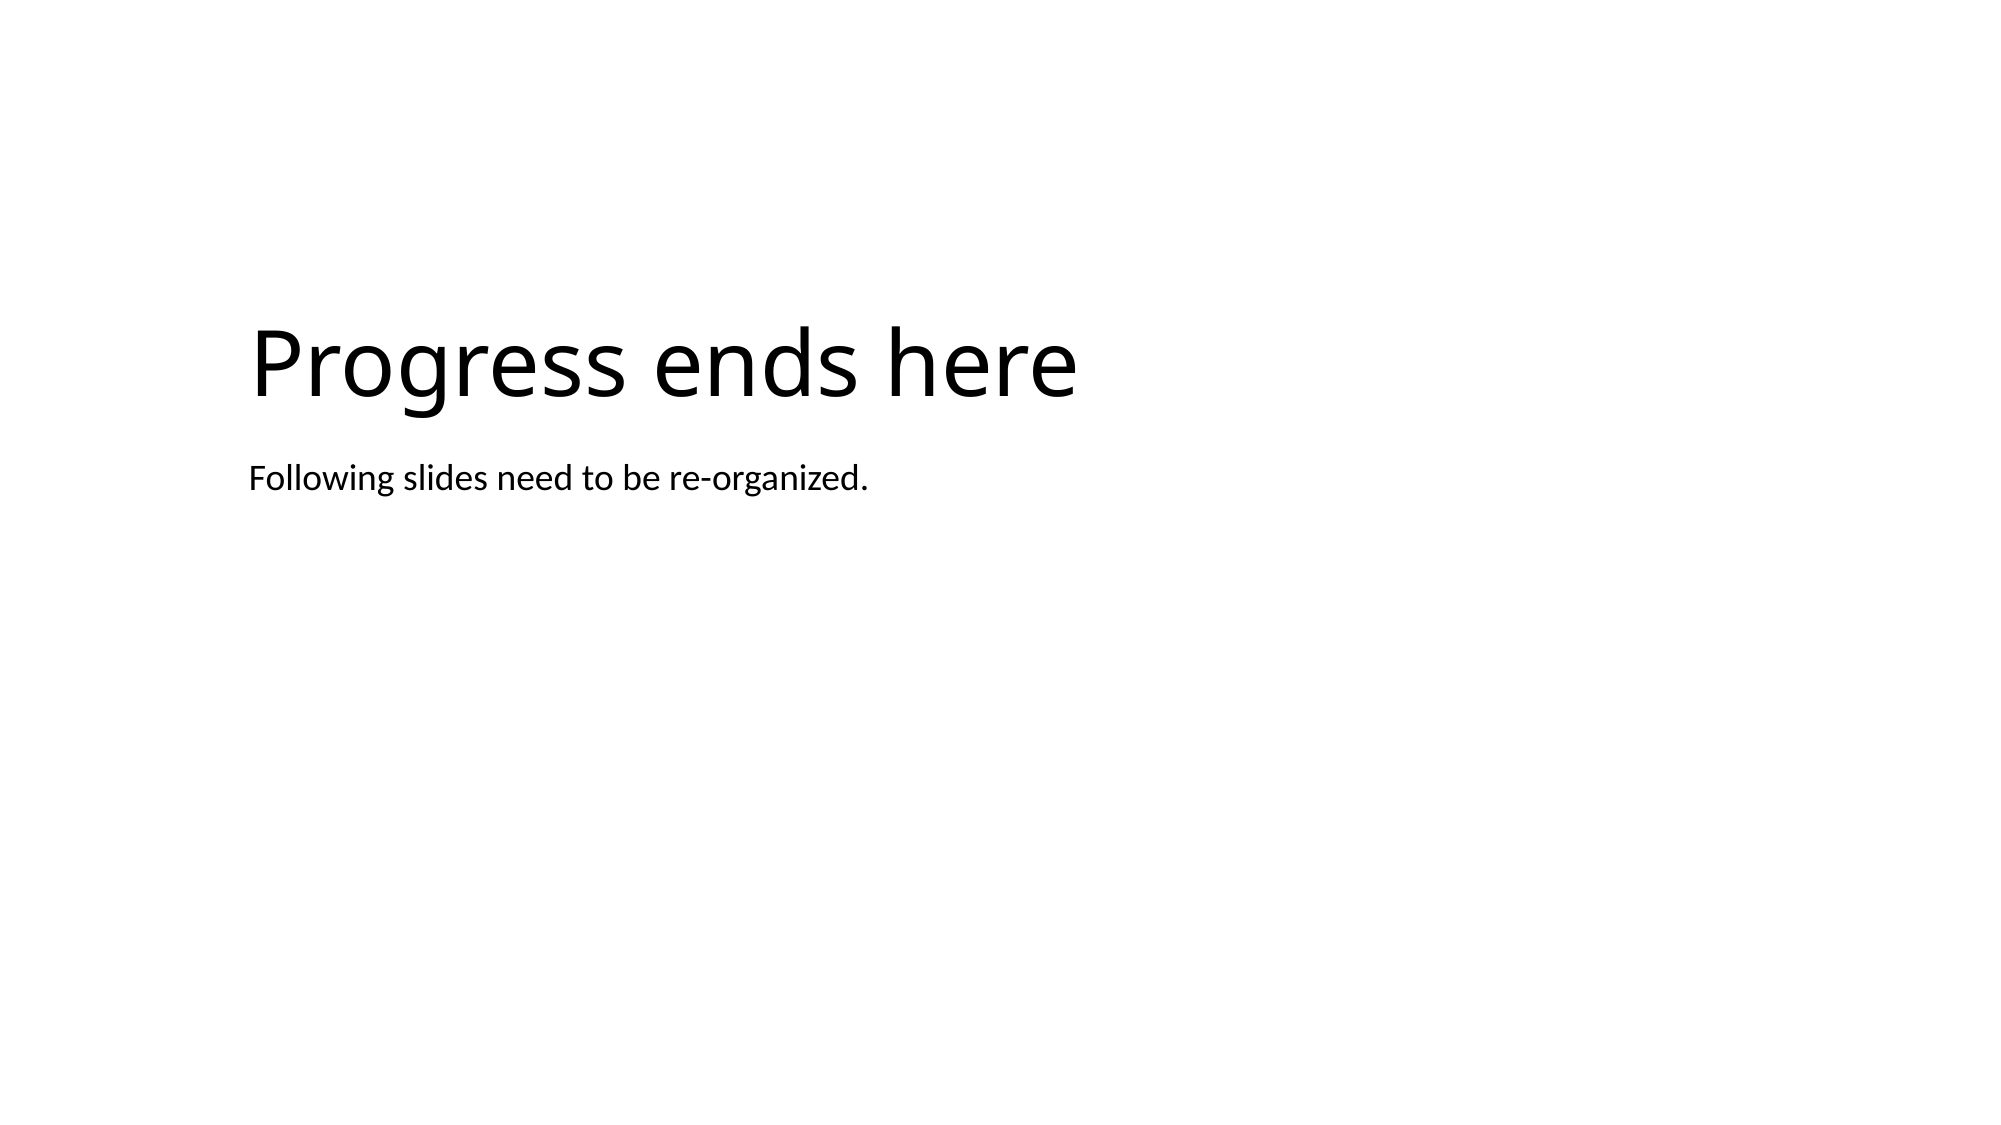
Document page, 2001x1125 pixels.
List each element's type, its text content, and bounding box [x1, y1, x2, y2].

title Progress ends here [234, 258, 1960, 476]
text_box Following slides need to be re-organized. [234, 445, 915, 506]
